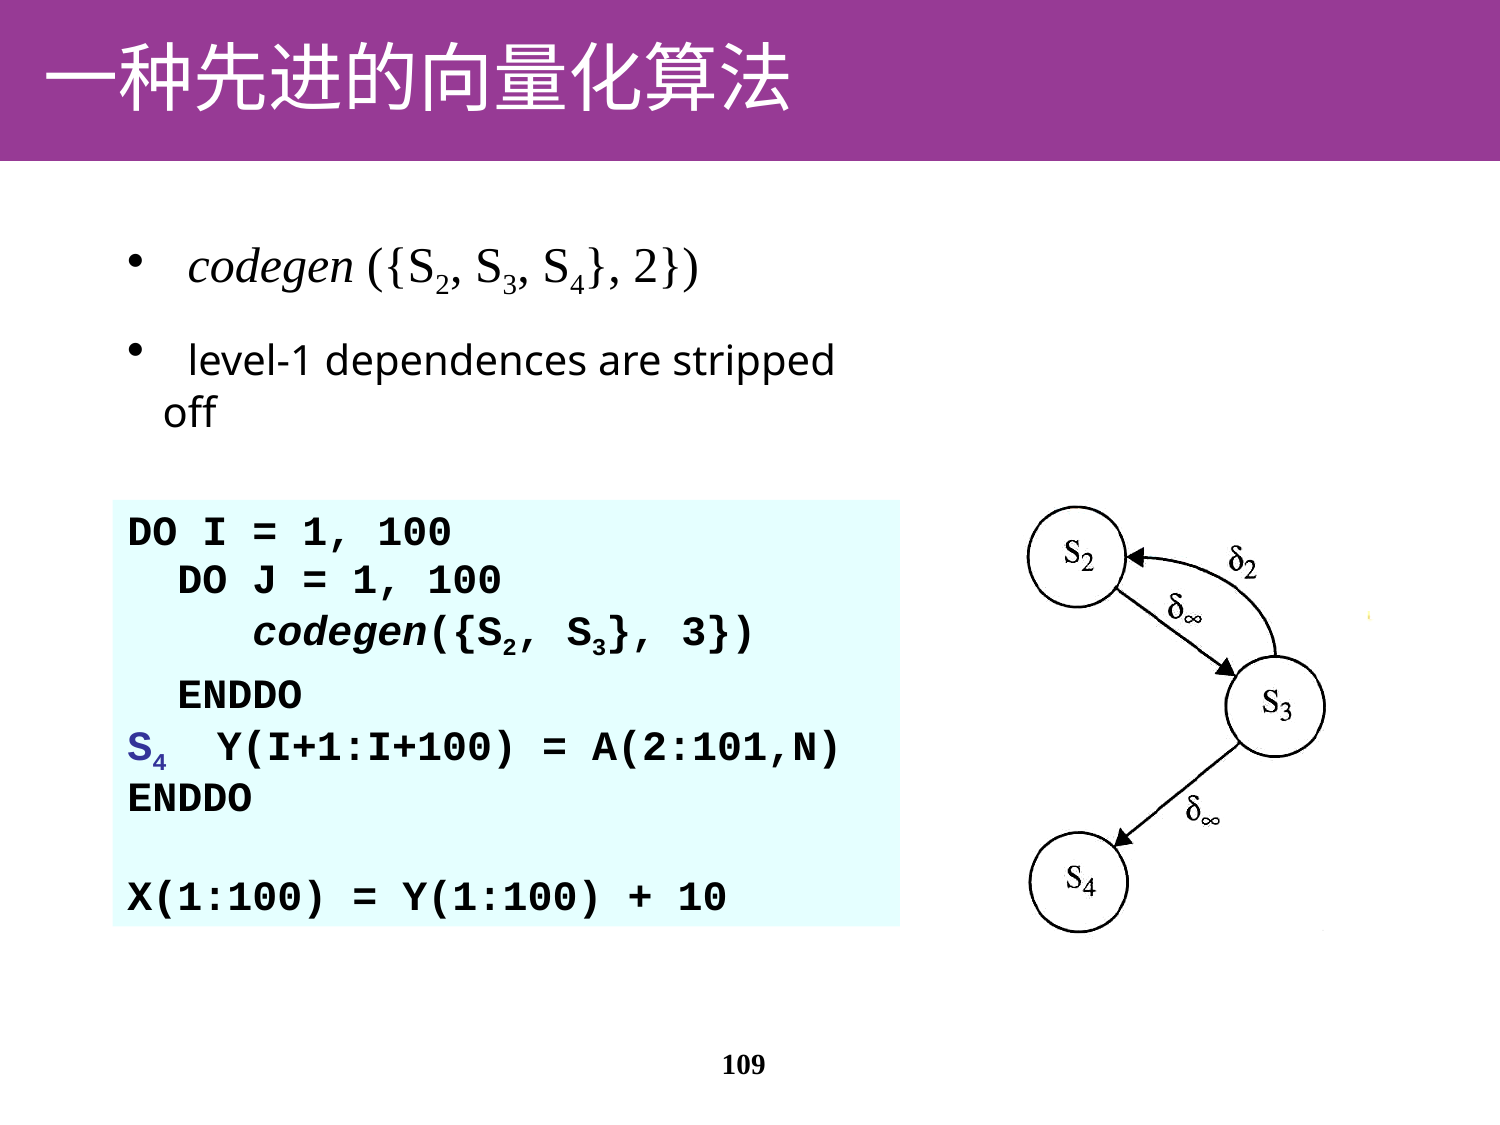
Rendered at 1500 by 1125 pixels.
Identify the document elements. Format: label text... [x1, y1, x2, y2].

text_box DO I = 1, 100 DO J = 1, 100 codegen({S2, S3}, 3}) ENDDO S4 Y(I+1:I+100) = A(2:101,N) ENDDO X(1:100) = Y(1:100) + 10 [112, 499, 900, 927]
text_box codegen ({S2, S3, S4}, 2}) level-1 dependences are stripped off [112, 224, 904, 443]
picture [999, 499, 1437, 953]
slide_number 109 [587, 1037, 901, 1113]
title 一种先进的向量化算法 [28, 19, 1013, 132]
